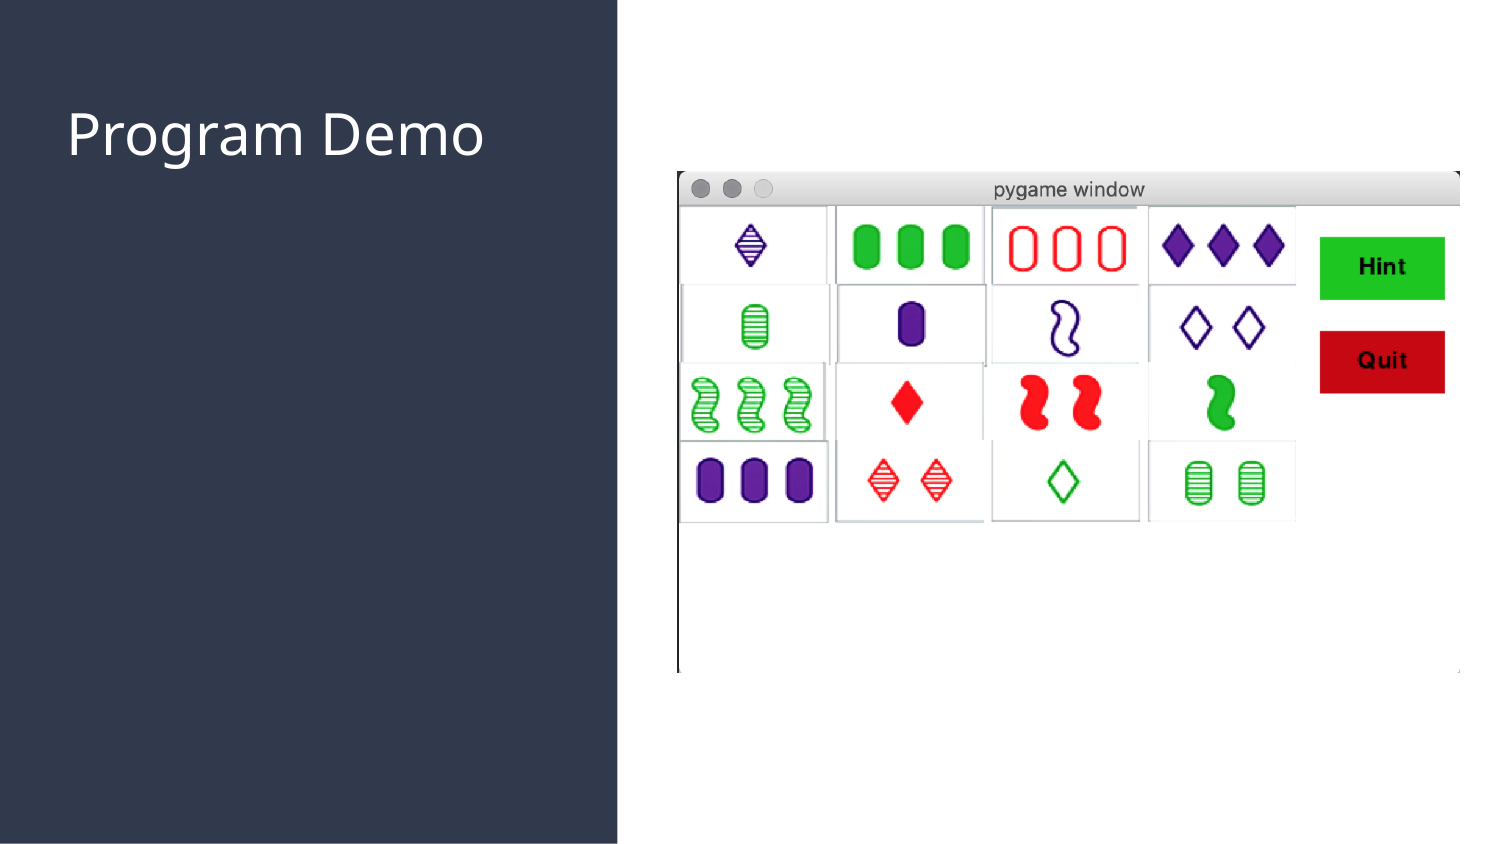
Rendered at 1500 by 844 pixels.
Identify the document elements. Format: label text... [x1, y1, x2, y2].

title Program Demo [51, 82, 565, 383]
picture [677, 170, 1460, 673]
